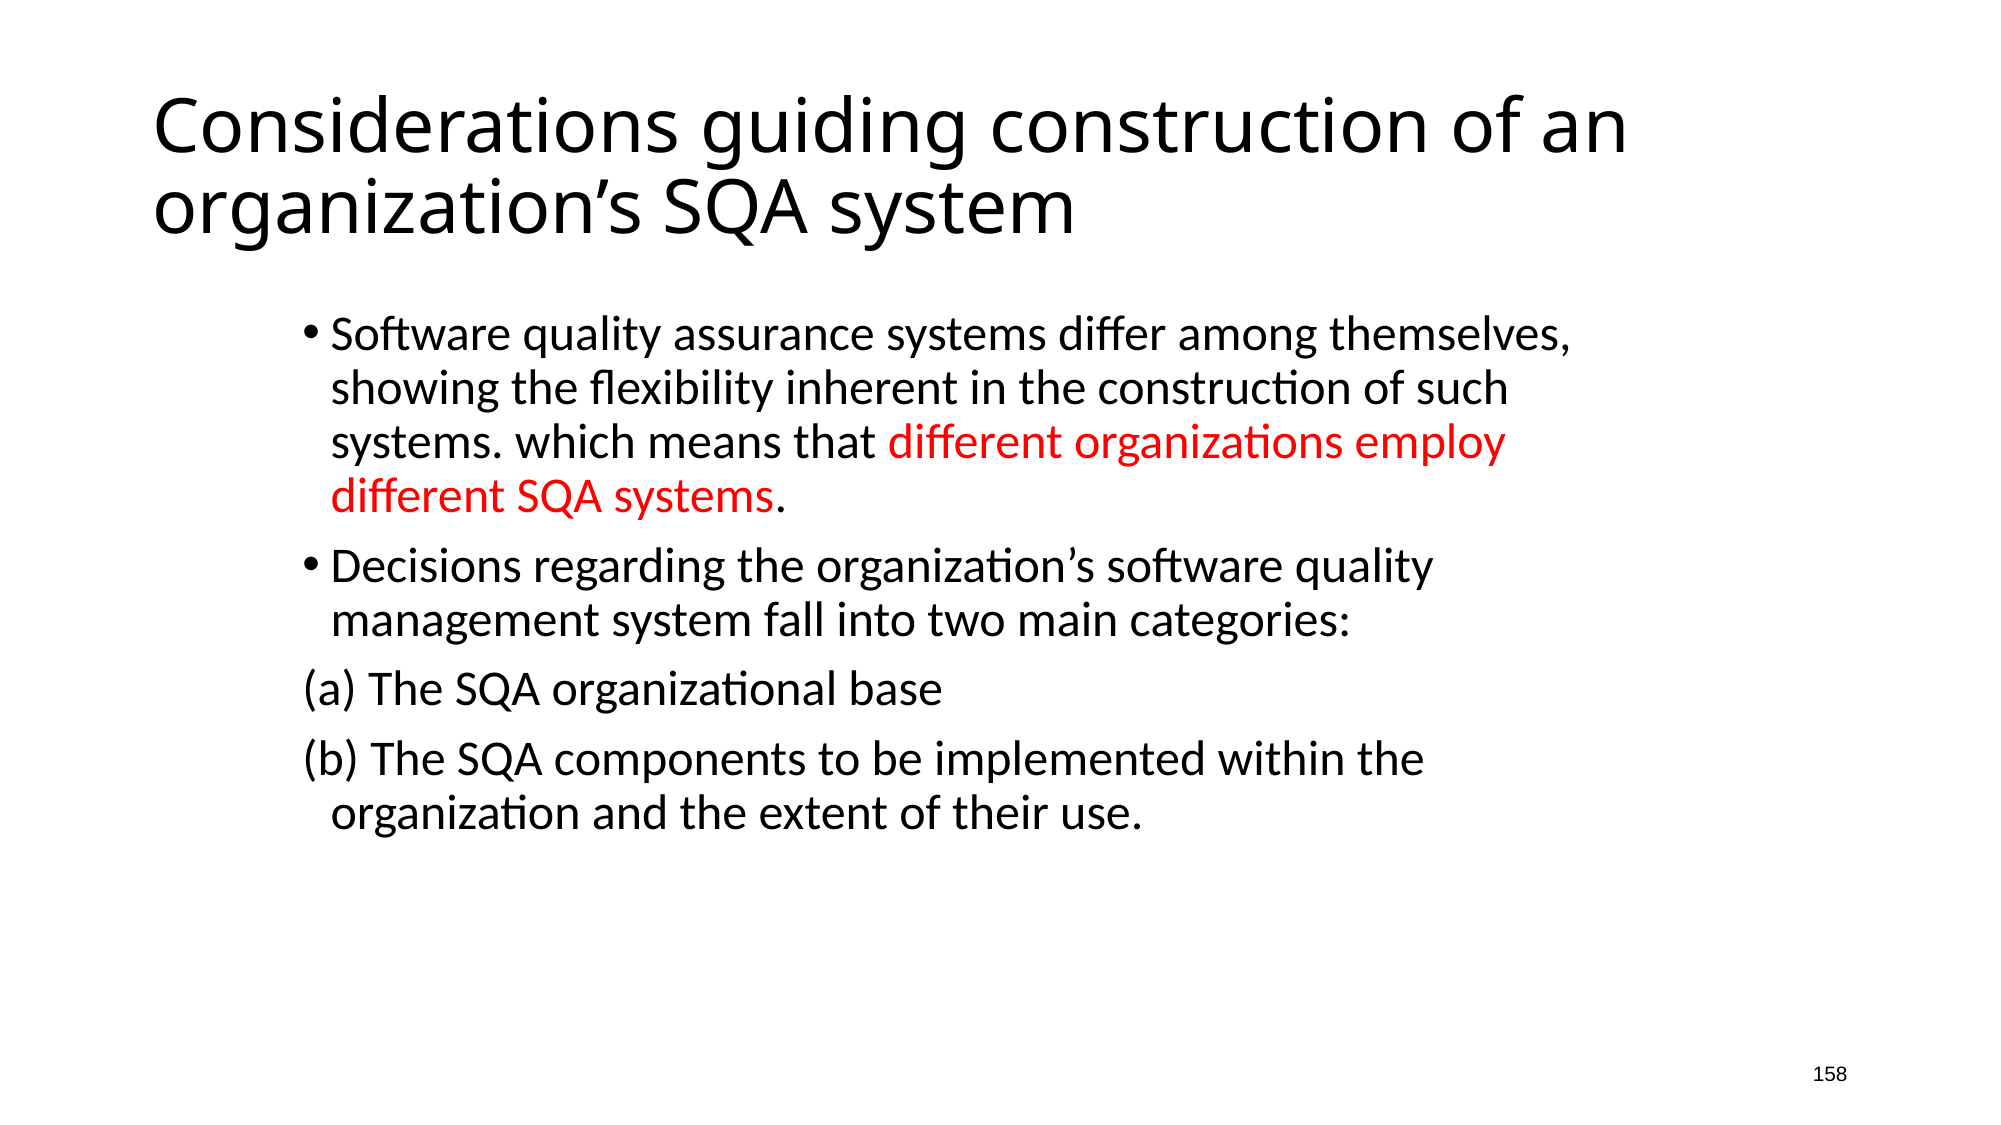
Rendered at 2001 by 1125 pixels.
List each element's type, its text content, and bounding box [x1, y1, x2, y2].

title Considerations guiding construction of an organization’s SQA system [137, 59, 1863, 278]
list Software quality assurance systems differ among themselves, showing the flexibility inherent in the construction of such systems. which means that different organizations employ different SQA systems. Decisions regarding the organization’s software quality management system fall into two main categories: (a) The SQA organizational base (b) The SQA components to be implemented within the organization and the extent of their use. [287, 299, 1700, 963]
slide_number 158 [1412, 1042, 1863, 1103]
